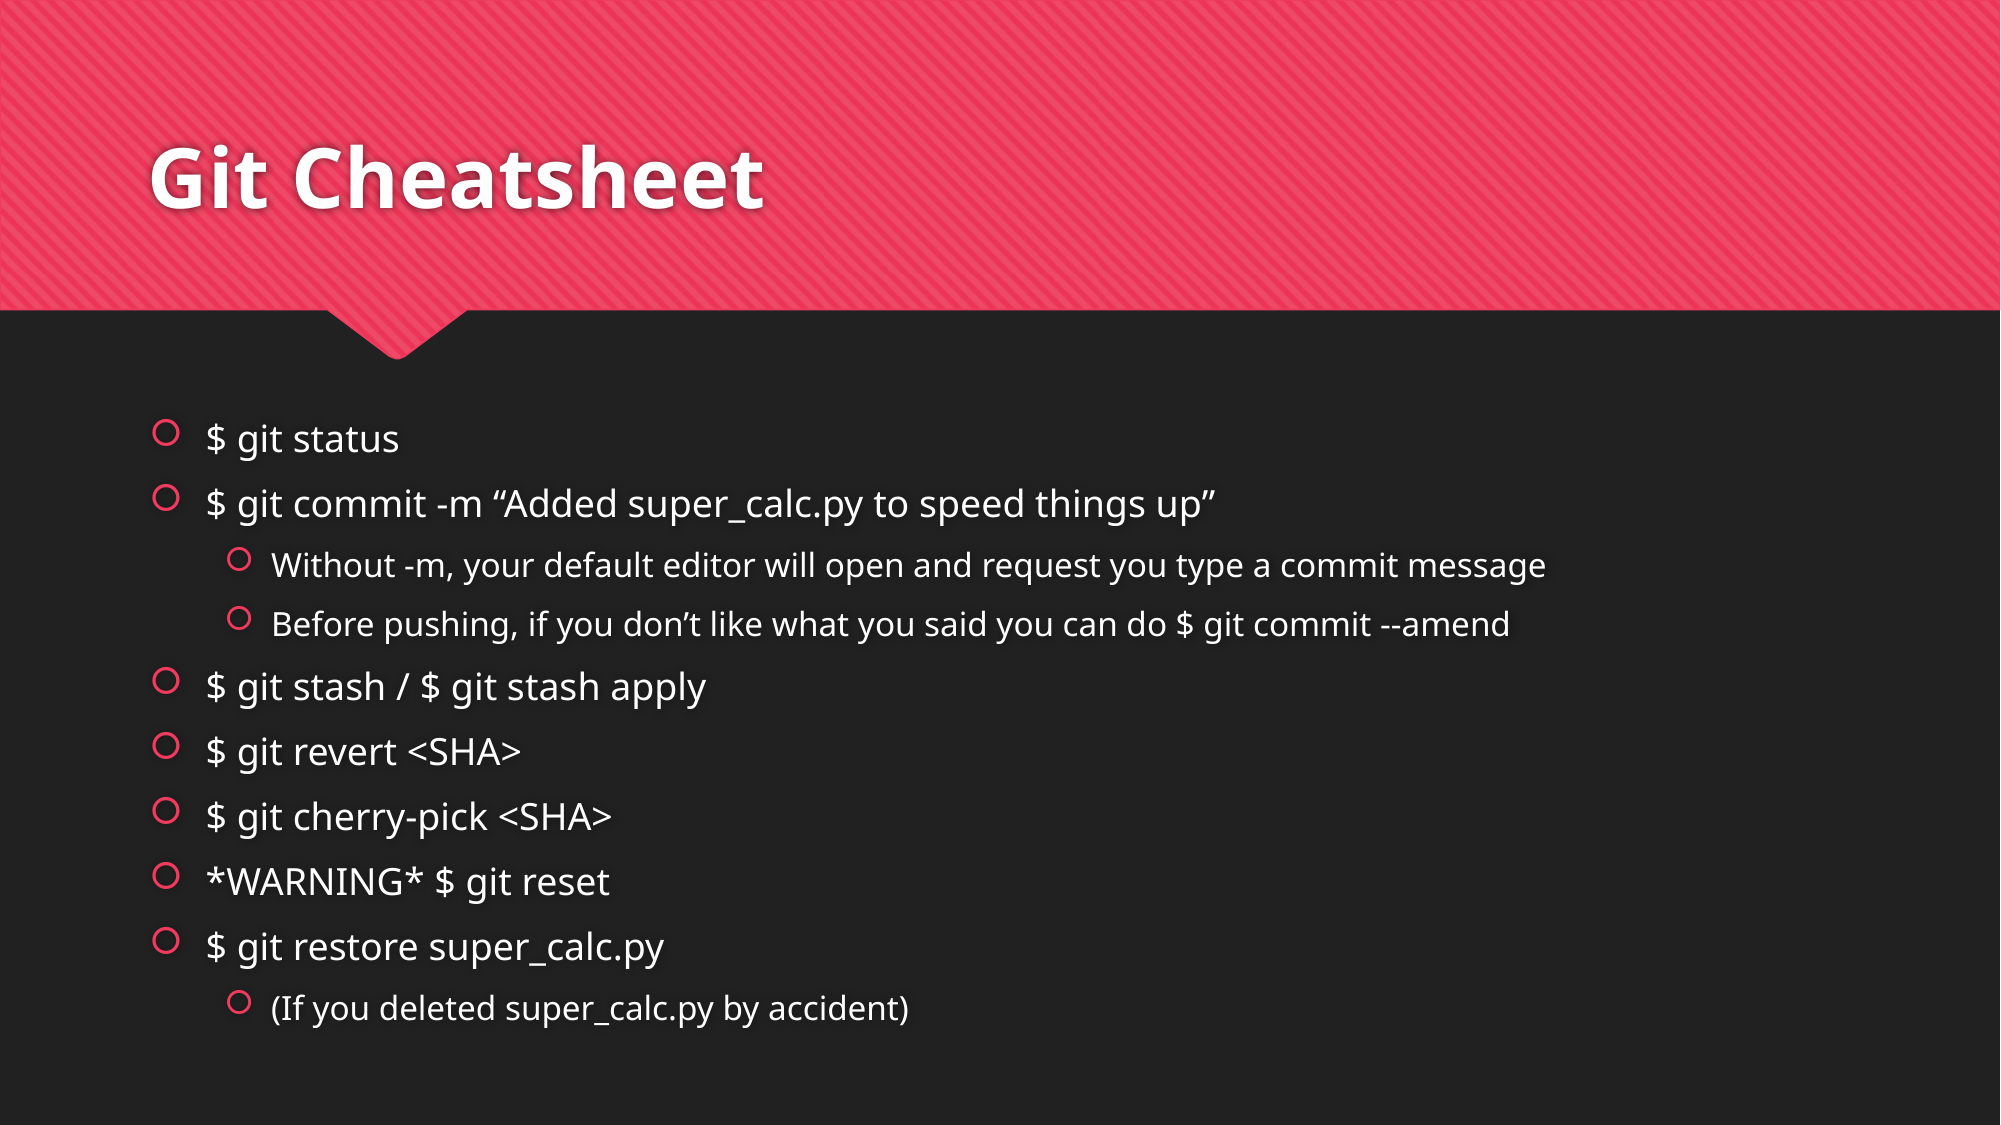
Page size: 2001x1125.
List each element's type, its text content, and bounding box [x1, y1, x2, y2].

title Git Cheatsheet [132, 73, 1868, 233]
list $ git status $ git commit -m “Added super_calc.py to speed things up” Without -m, your default editor will open and request you type a commit message Before pushing, if you don’t like what you said you can do $ git commit --amend $ git stash / $ git stash apply $ git revert <SHA> $ git cherry-pick <SHA> *WARNING* $ git reset $ git restore super_calc.py (If you deleted super_calc.py by accident) [134, 364, 1866, 1078]
